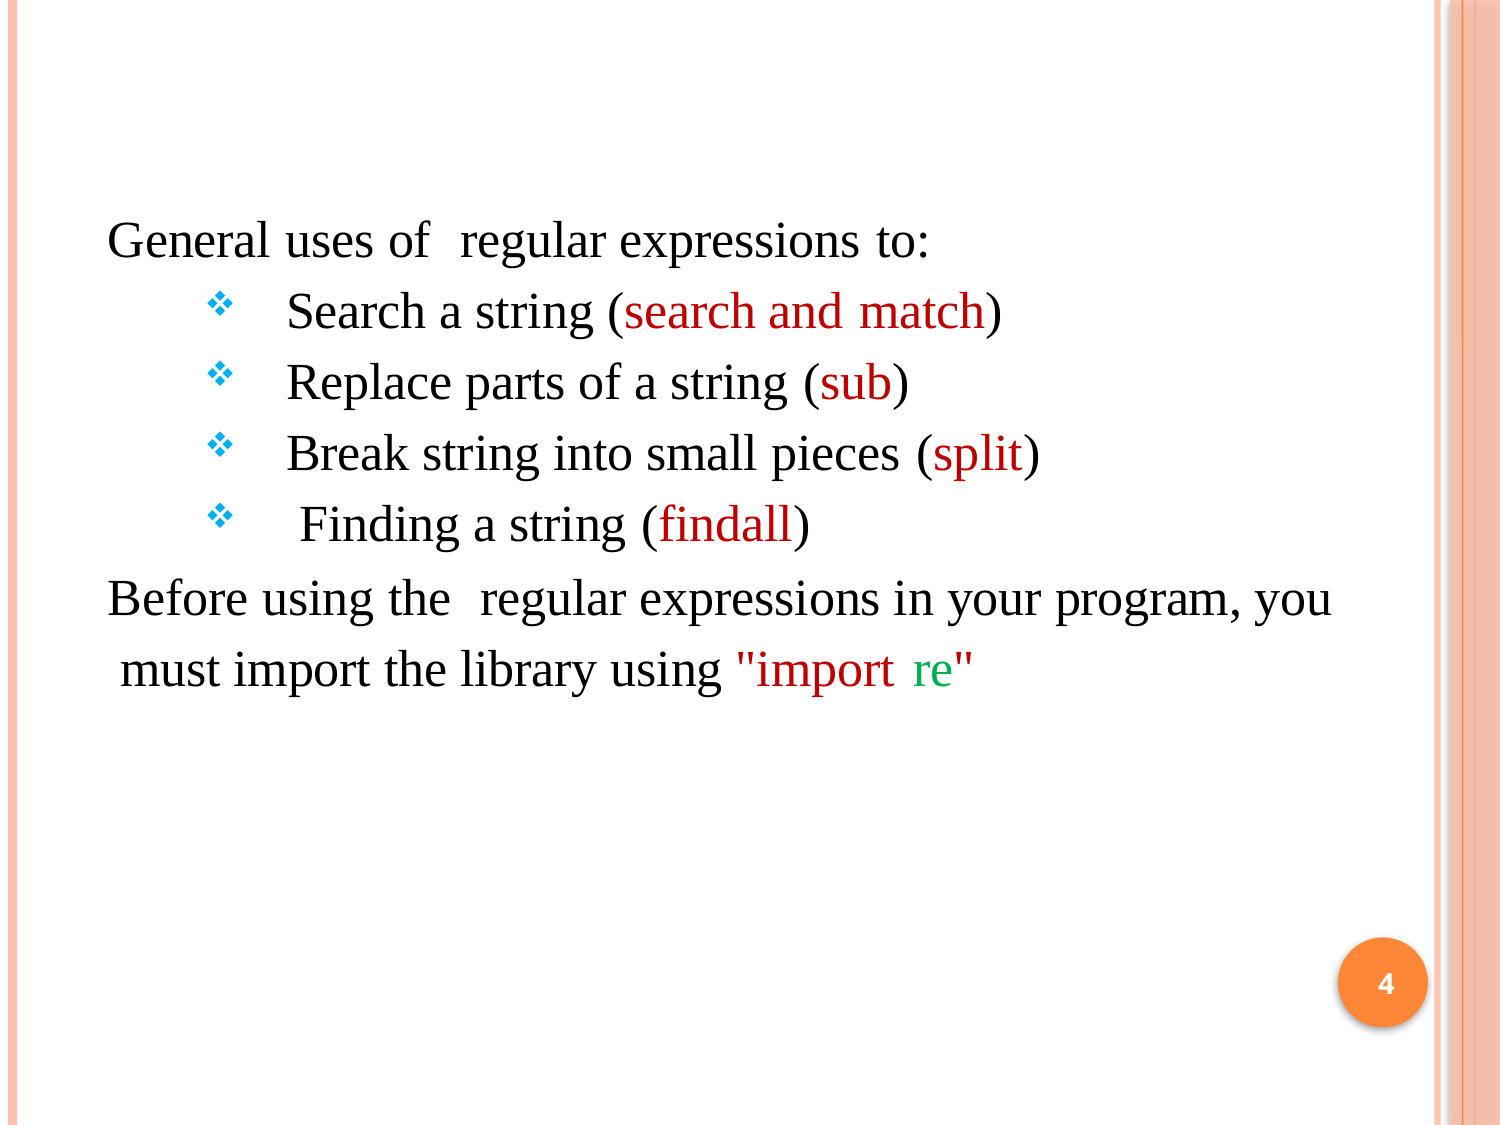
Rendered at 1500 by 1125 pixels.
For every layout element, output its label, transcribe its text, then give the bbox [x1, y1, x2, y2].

slide_number 4 [1333, 655, 1434, 1125]
text_box General uses of regular expressions to: Search a string (search and match) Replace parts of a string (sub) Break string into small pieces (split) Finding a string (findall) Before using the regular expressions in your program, you must import the library using "import re" [105, 195, 1342, 697]
